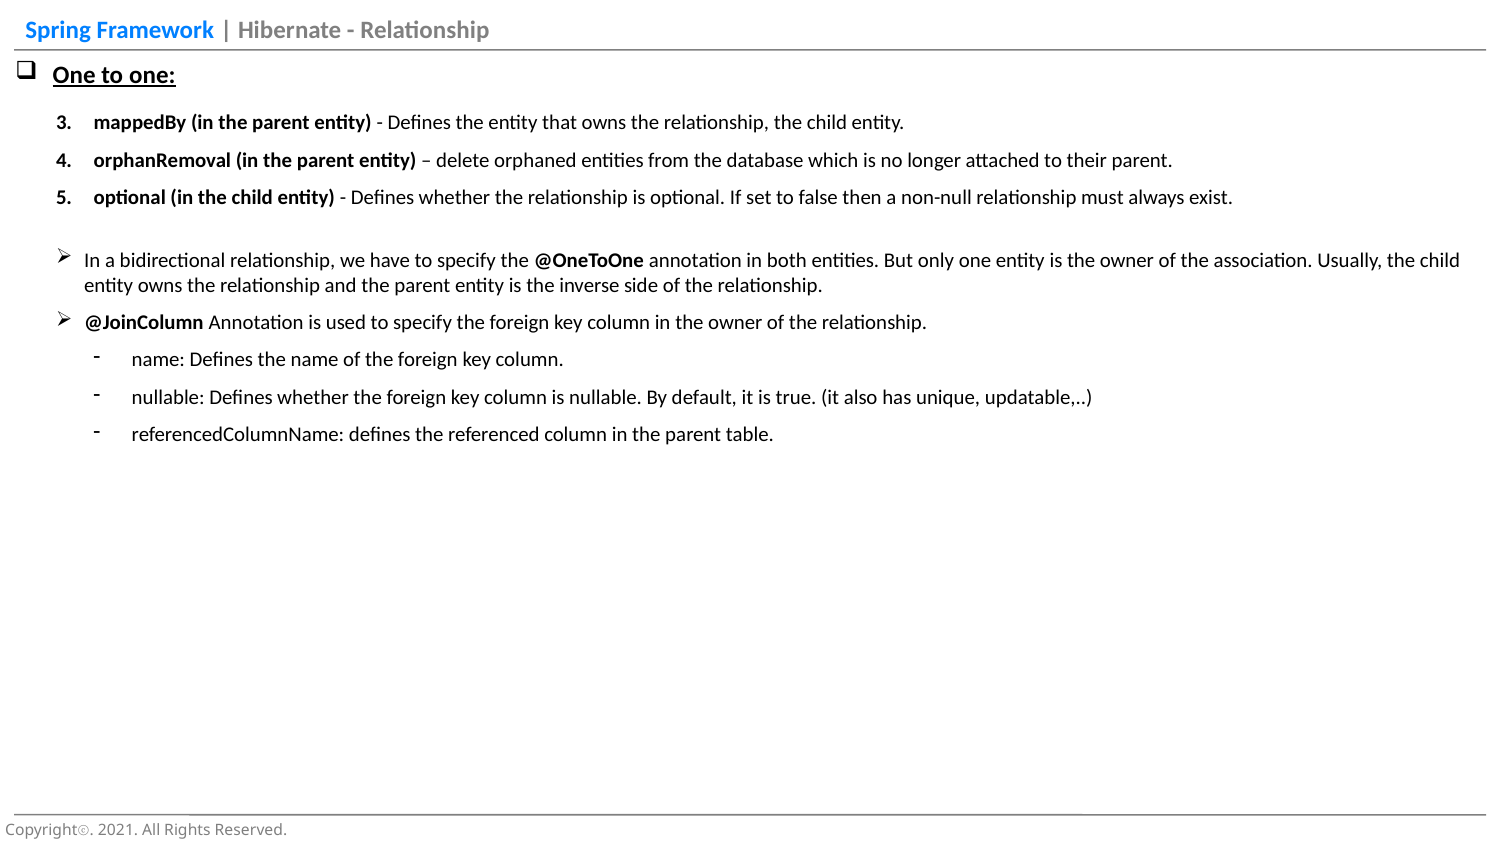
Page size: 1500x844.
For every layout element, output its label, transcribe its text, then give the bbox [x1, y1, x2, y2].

text_box One to one: [0, 51, 1500, 96]
text_box mappedBy (in the parent entity) - Defines the entity that owns the relationship, the child entity. orphanRemoval (in the parent entity) – delete orphaned entities from the database which is no longer attached to their parent. optional (in the child entity) - Defines whether the relationship is optional. If set to false then a non-null relationship must always exist. In a bidirectional relationship, we have to specify the @OneToOne annotation in both entities. But only one entity is the owner of the association. Usually, the child entity owns the relationship and the parent entity is the inverse side of the relationship. @JoinColumn Annotation is used to specify the foreign key column in the owner of the relationship. name: Defines the name of the foreign key column. nullable: Defines whether the foreign key column is nullable. By default, it is true. (it also has unique, updatable,..) referencedColumnName: defines the referenced column in the parent table. [41, 89, 1483, 454]
